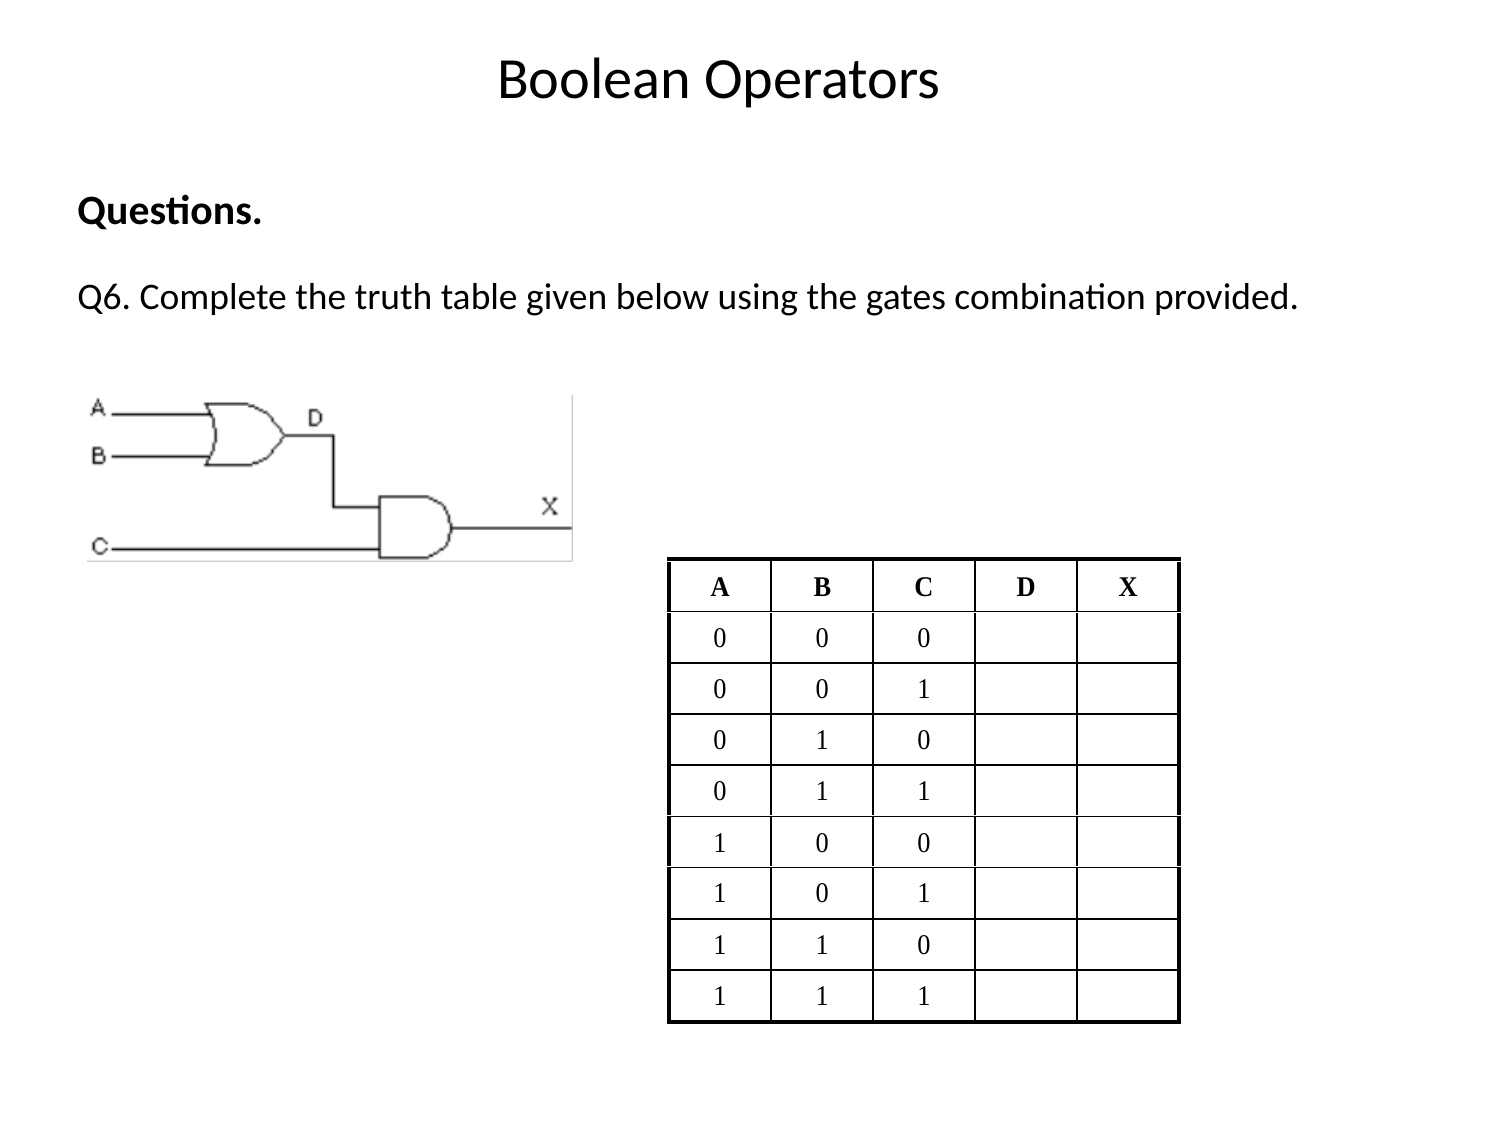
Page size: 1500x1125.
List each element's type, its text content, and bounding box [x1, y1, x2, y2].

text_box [399, 557, 1449, 1058]
title Boolean Operators [50, 24, 1388, 125]
list Questions. Q6. Complete the truth table given below using the gates combination provided. [62, 174, 1425, 1100]
picture [87, 395, 574, 563]
